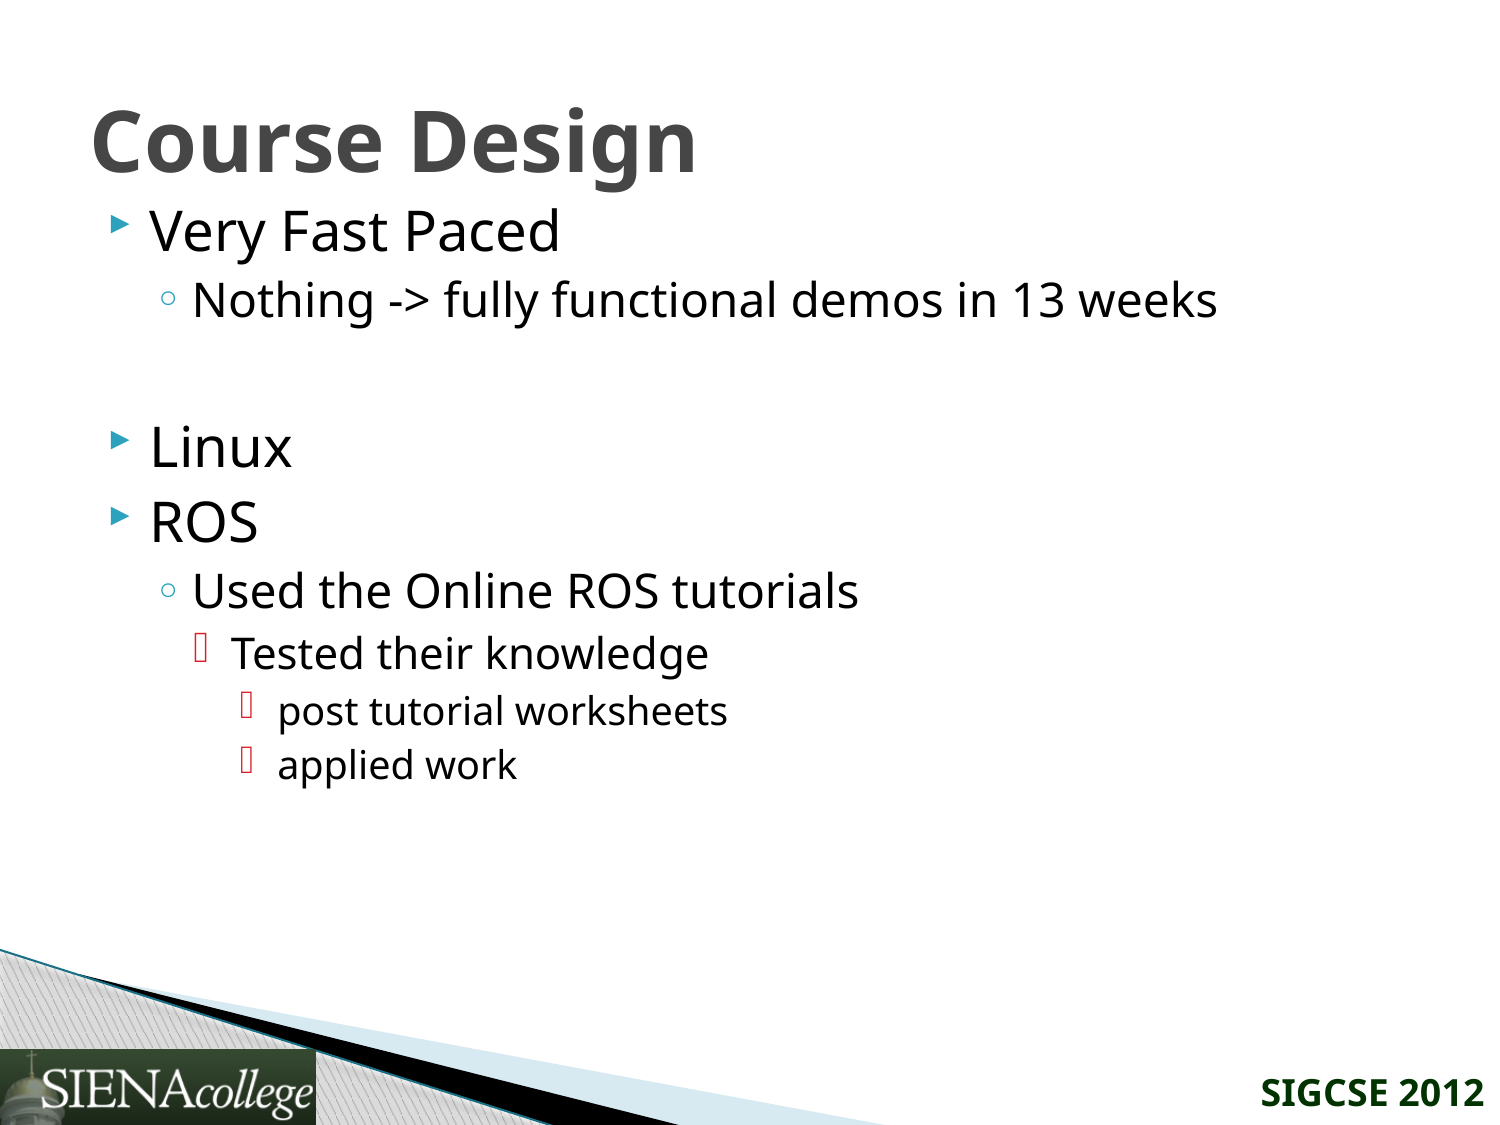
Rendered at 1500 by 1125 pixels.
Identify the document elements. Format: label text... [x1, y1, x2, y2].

picture [0, 1049, 316, 1125]
title Course Design [75, 45, 1425, 233]
list Very Fast Paced Nothing -> fully functional demos in 13 weeks Linux ROS Used the Online ROS tutorials Tested their knowledge post tutorial worksheets applied work [75, 233, 1425, 986]
